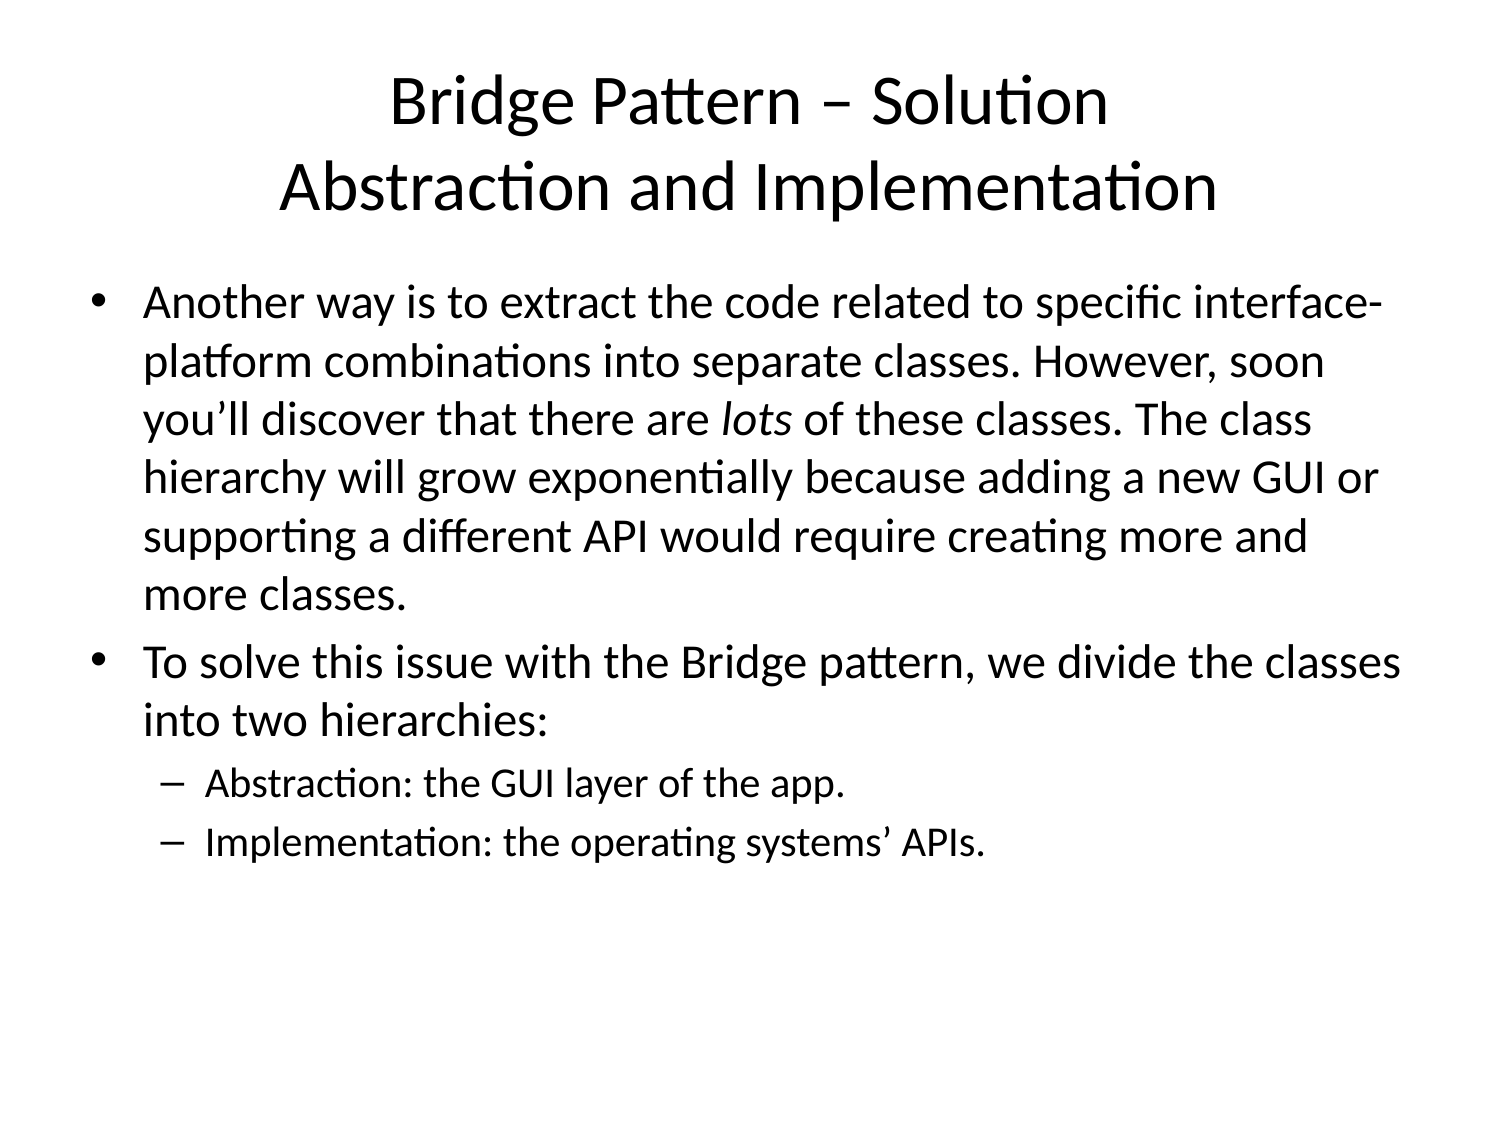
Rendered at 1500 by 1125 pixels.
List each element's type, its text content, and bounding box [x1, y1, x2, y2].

list Another way is to extract the code related to specific interface-platform combinations into separate classes. However, soon you’ll discover that there are lots of these classes. The class hierarchy will grow exponentially because adding a new GUI or supporting a different API would require creating more and more classes. To solve this issue with the Bridge pattern, we divide the classes into two hierarchies: Abstraction: the GUI layer of the app. Implementation: the operating systems’ APIs. [75, 262, 1425, 1005]
title Bridge Pattern – Solution Abstraction and Implementation [75, 45, 1425, 233]
